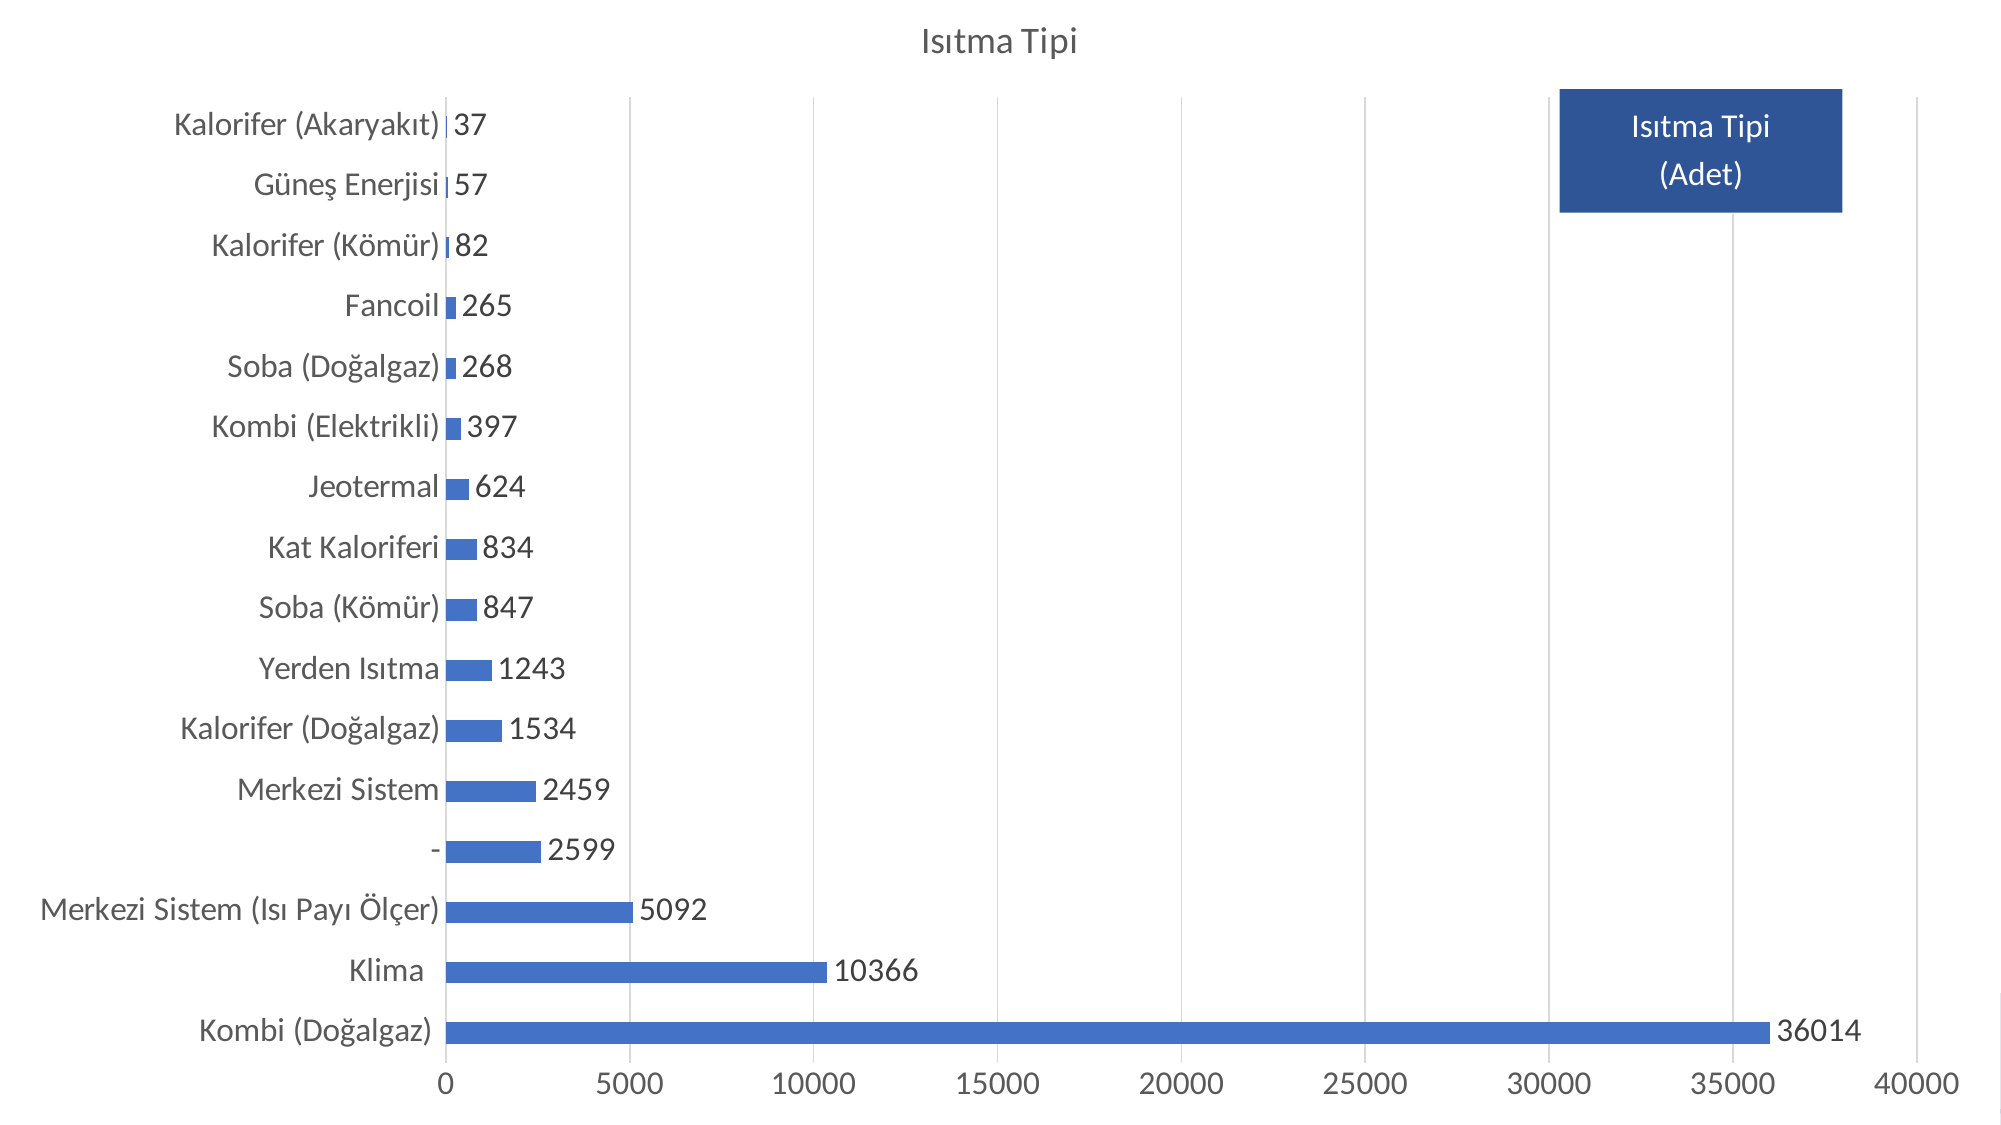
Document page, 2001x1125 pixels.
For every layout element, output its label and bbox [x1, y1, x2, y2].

text_box [1559, 89, 1843, 213]
chart [0, 0, 2000, 1125]
